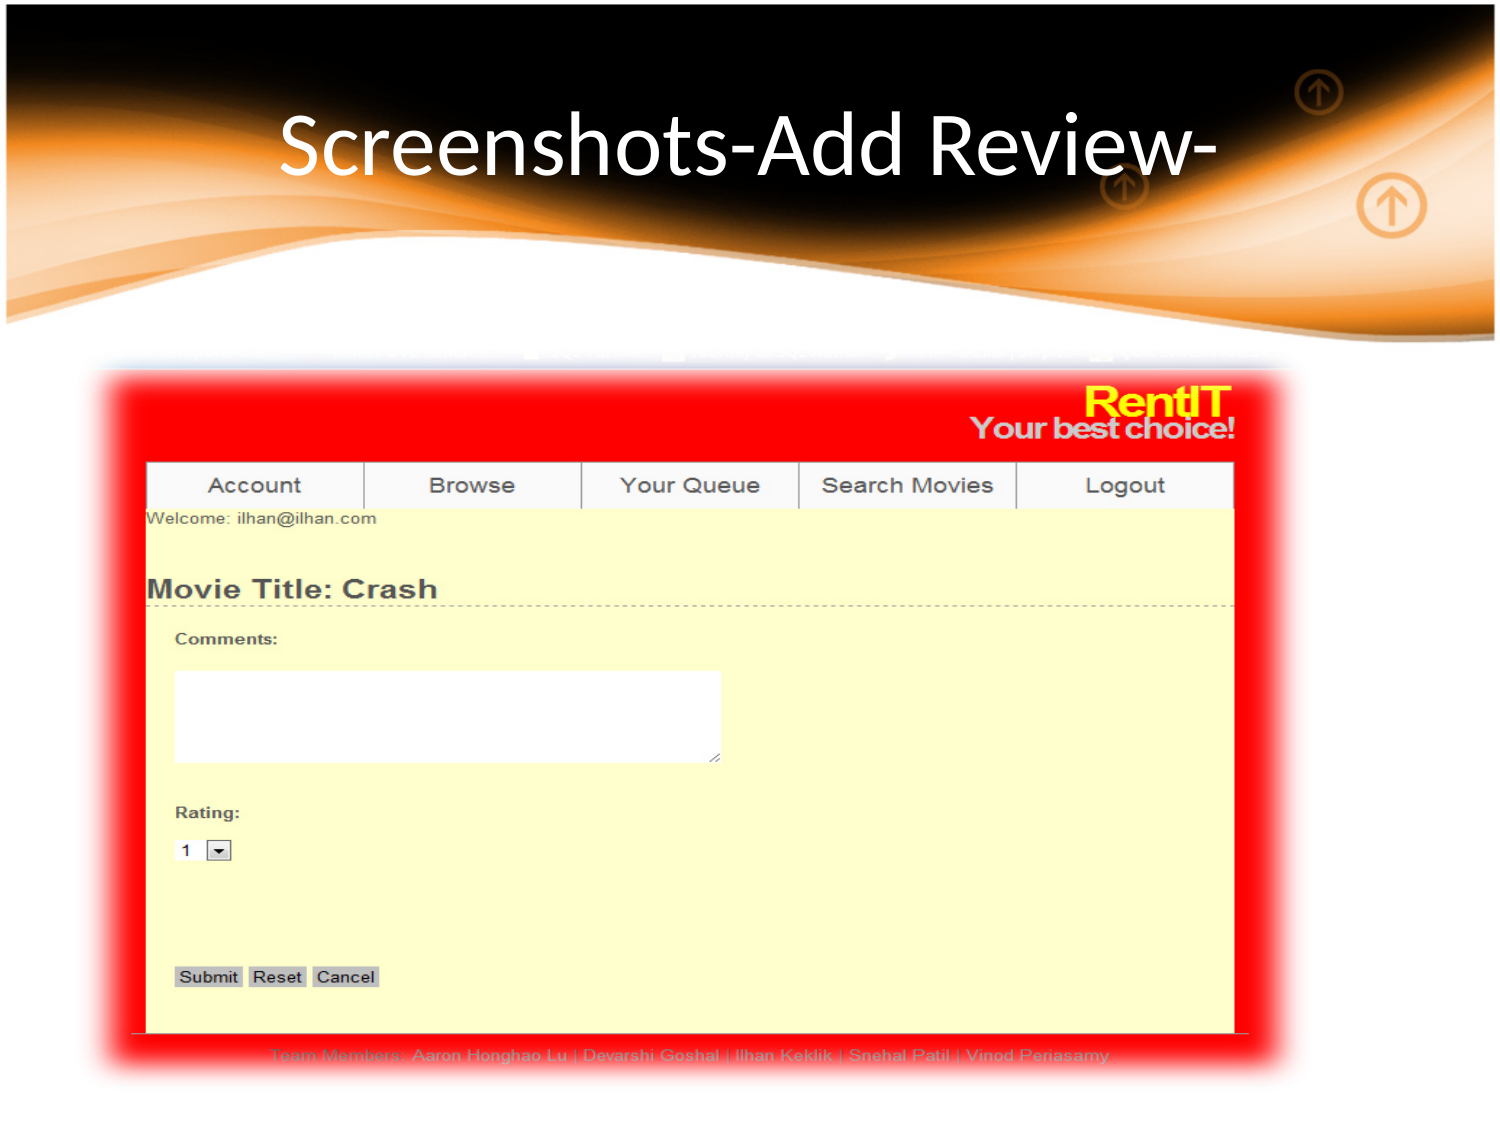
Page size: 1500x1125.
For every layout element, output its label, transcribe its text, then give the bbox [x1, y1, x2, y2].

title Screenshots-Add Review- [74, 44, 1426, 233]
picture [0, 0, 1500, 1125]
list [74, 349, 1313, 1093]
